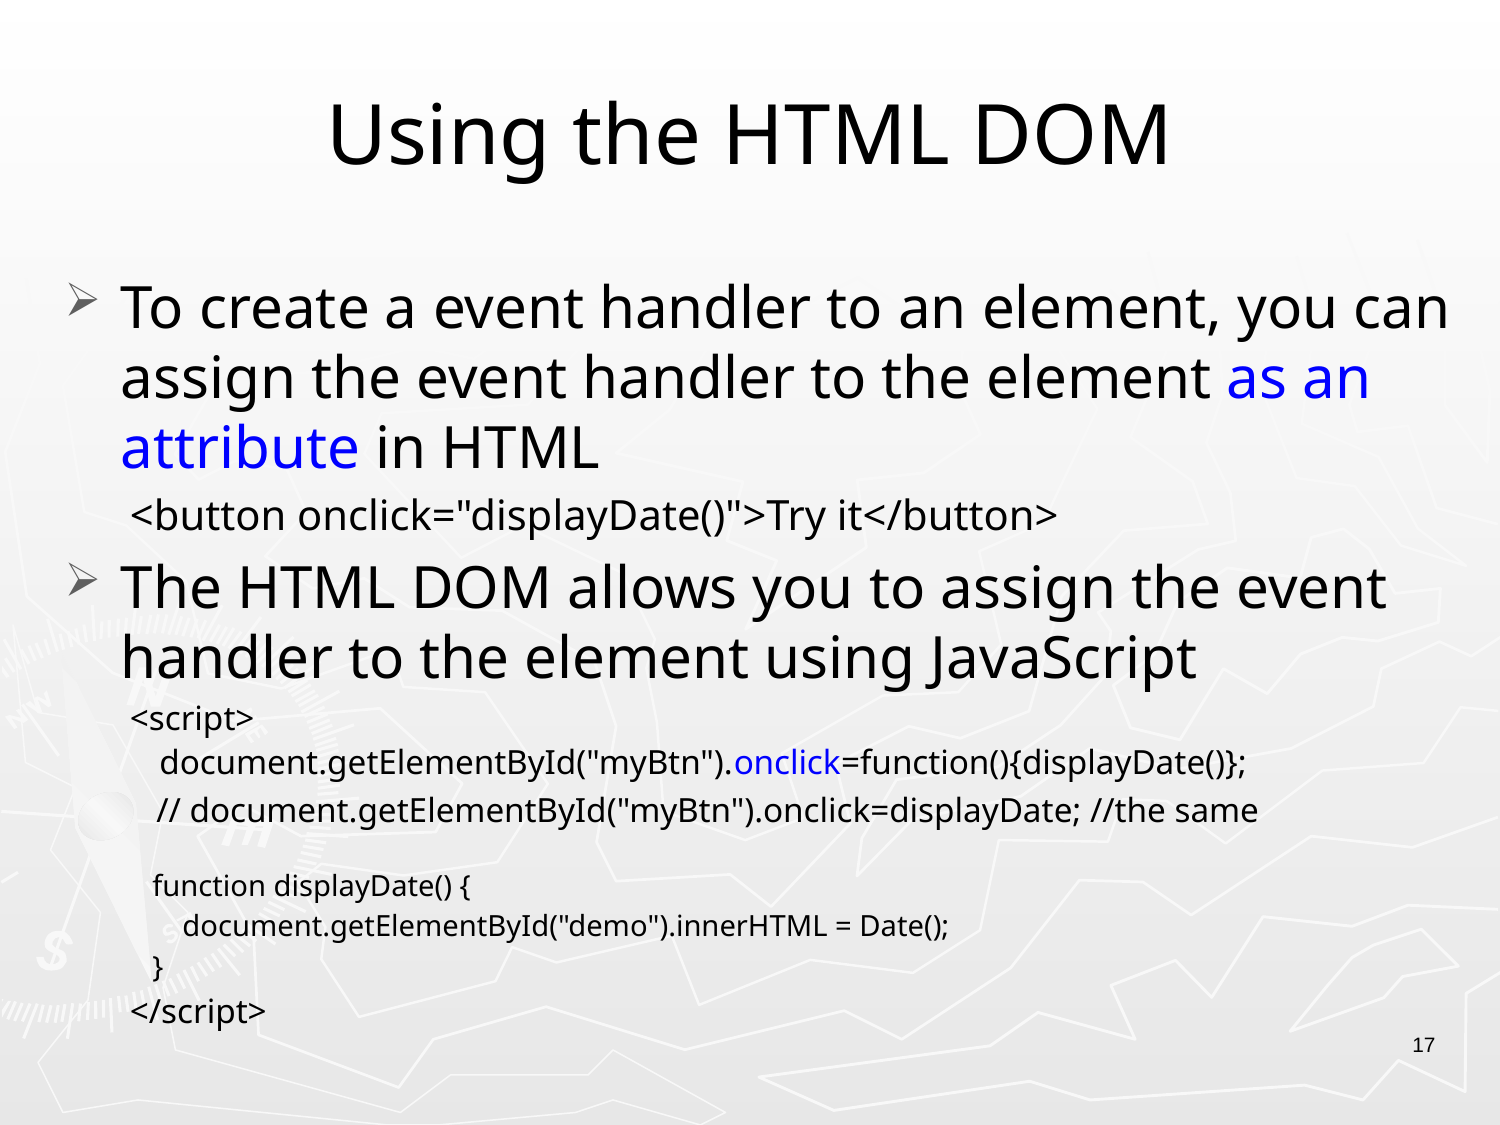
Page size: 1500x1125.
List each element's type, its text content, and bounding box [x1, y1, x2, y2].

title Using the HTML DOM [49, 37, 1451, 225]
list To create a event handler to an element, you can assign the event handler to the element as an attribute in HTML <button onclick="displayDate()">Try it</button> The HTML DOM allows you to assign the event handler to the element using JavaScript <script> document.getElementById("myBtn").onclick=function(){displayDate()}; // document.getElementById("myBtn").onclick=displayDate; //the same function displayDate() { document.getElementById("demo").innerHTML = Date(); } </script> [49, 262, 1483, 976]
slide_number 17 [1074, 1024, 1451, 1103]
